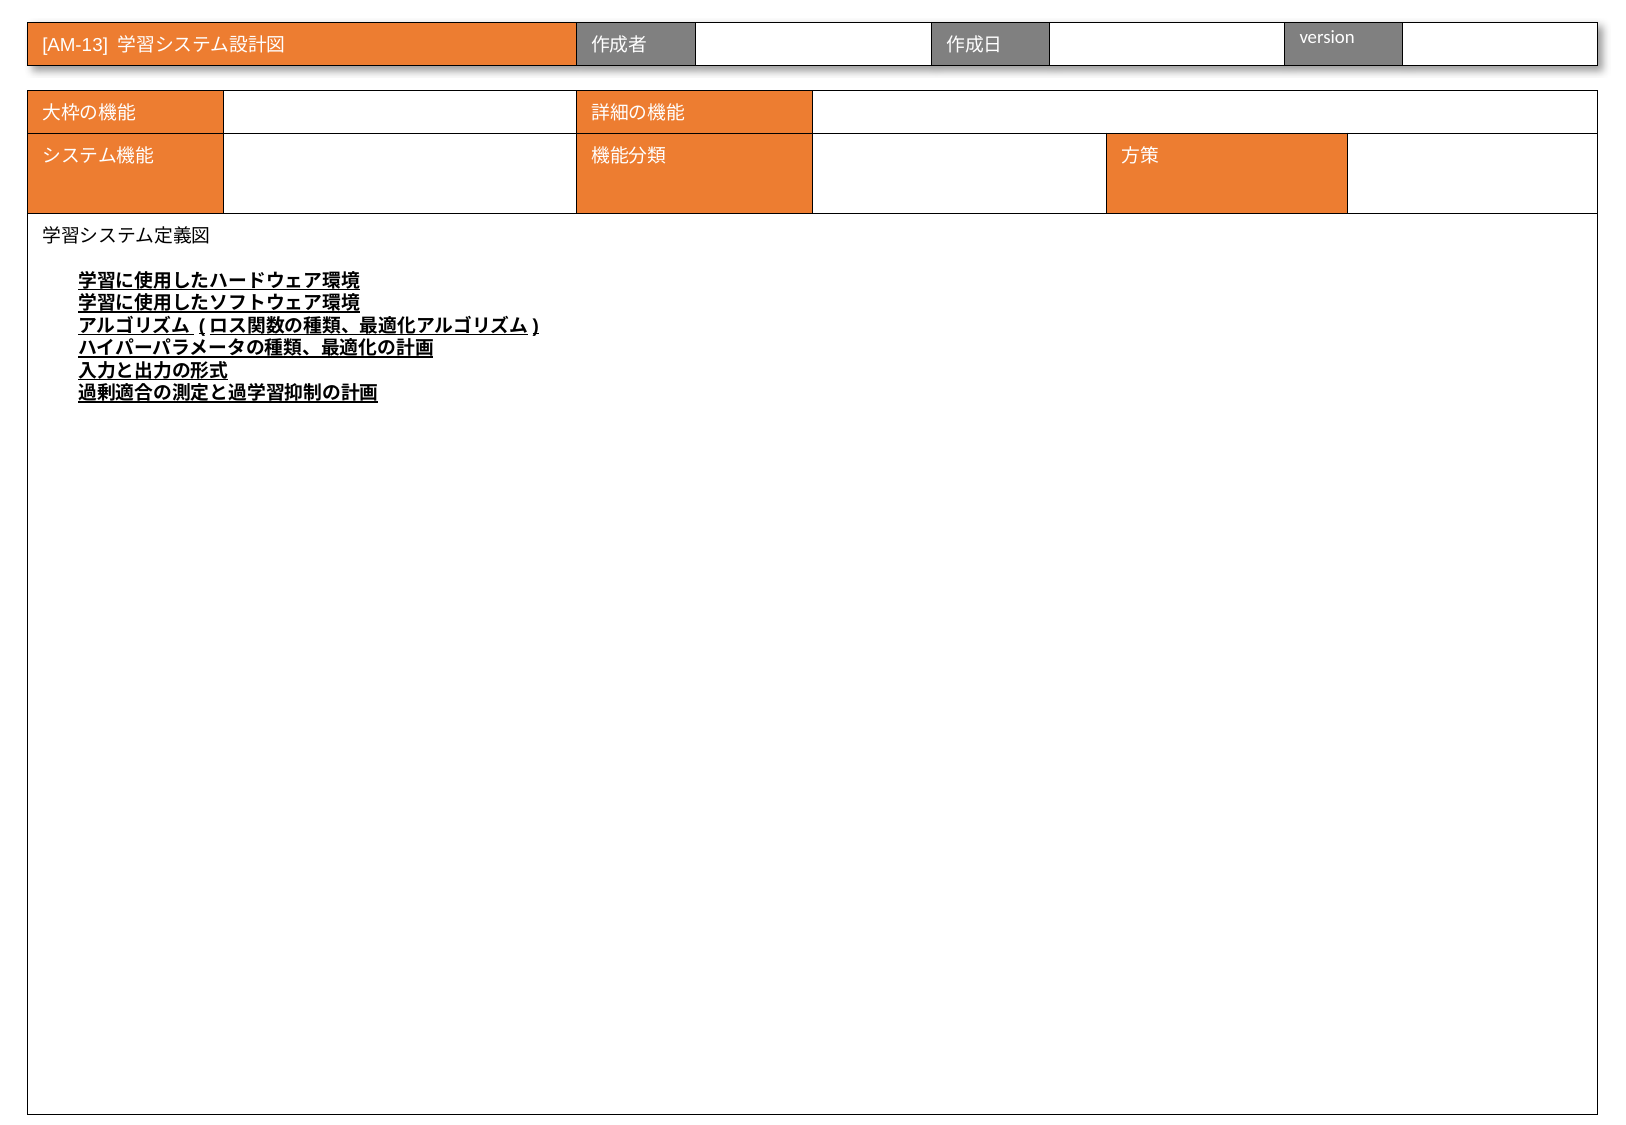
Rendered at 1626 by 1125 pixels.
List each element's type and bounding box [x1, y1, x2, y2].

text_box [63, 261, 554, 411]
